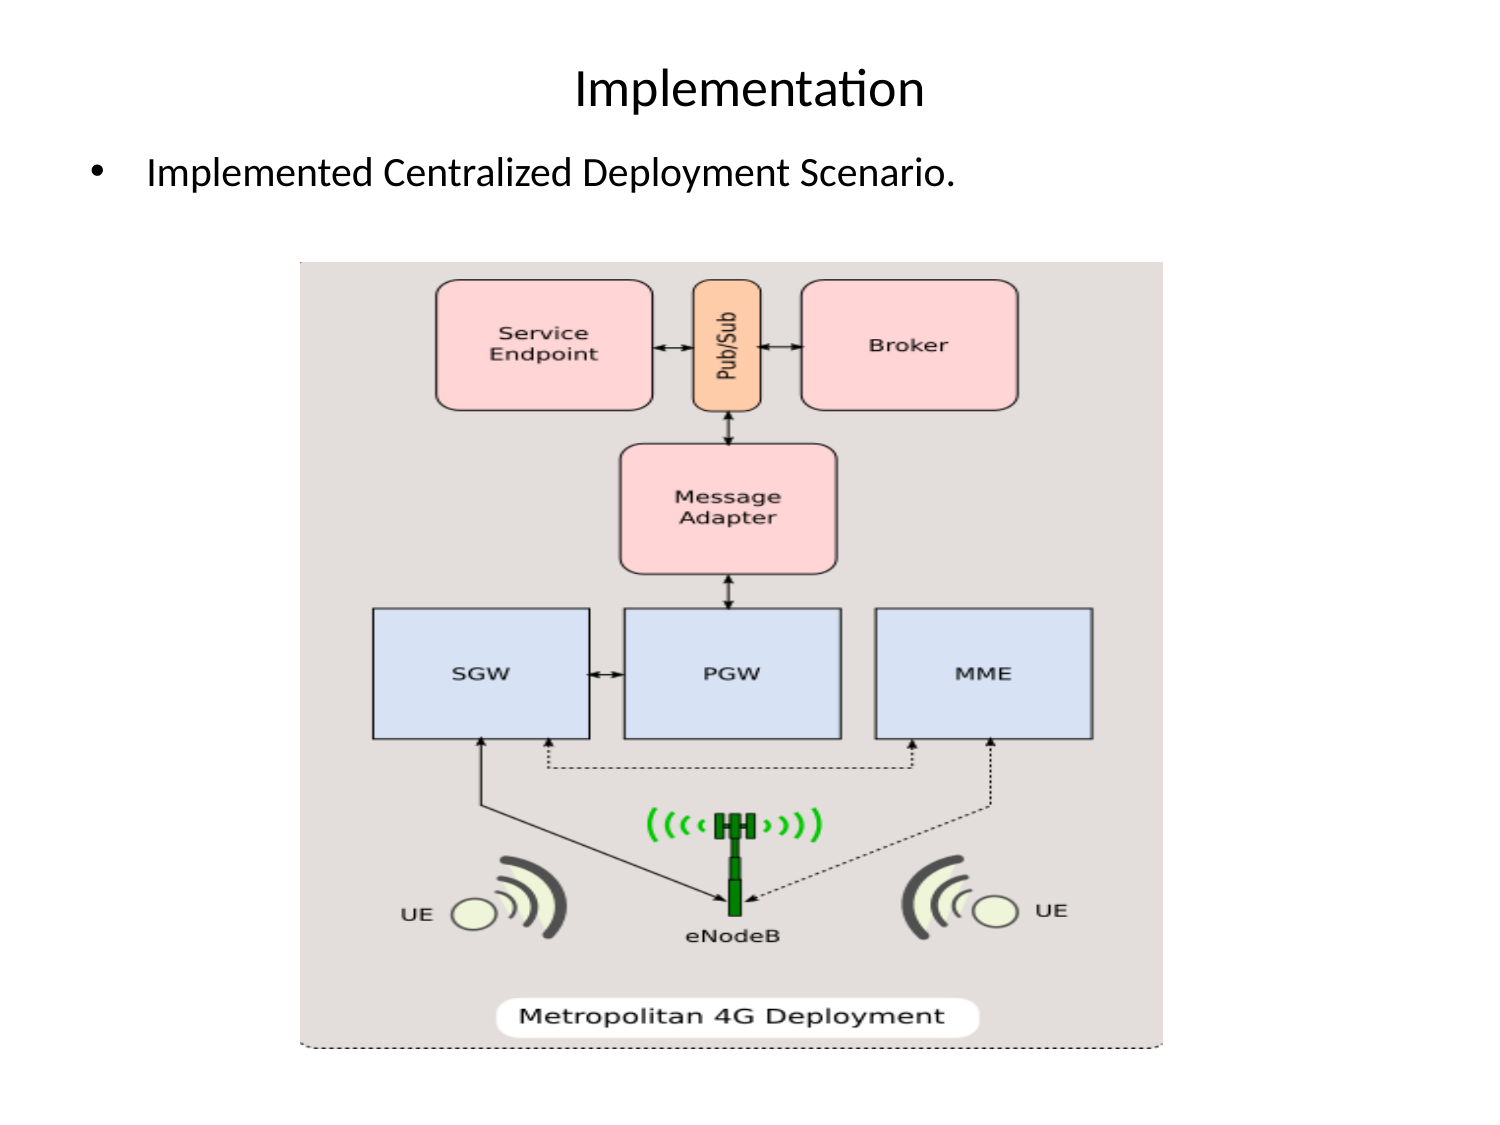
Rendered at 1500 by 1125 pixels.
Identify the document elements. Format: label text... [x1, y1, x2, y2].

picture [299, 262, 1163, 1049]
title Implementation [75, 45, 1425, 125]
list Implemented Centralized Deployment Scenario. [75, 137, 1450, 1005]
